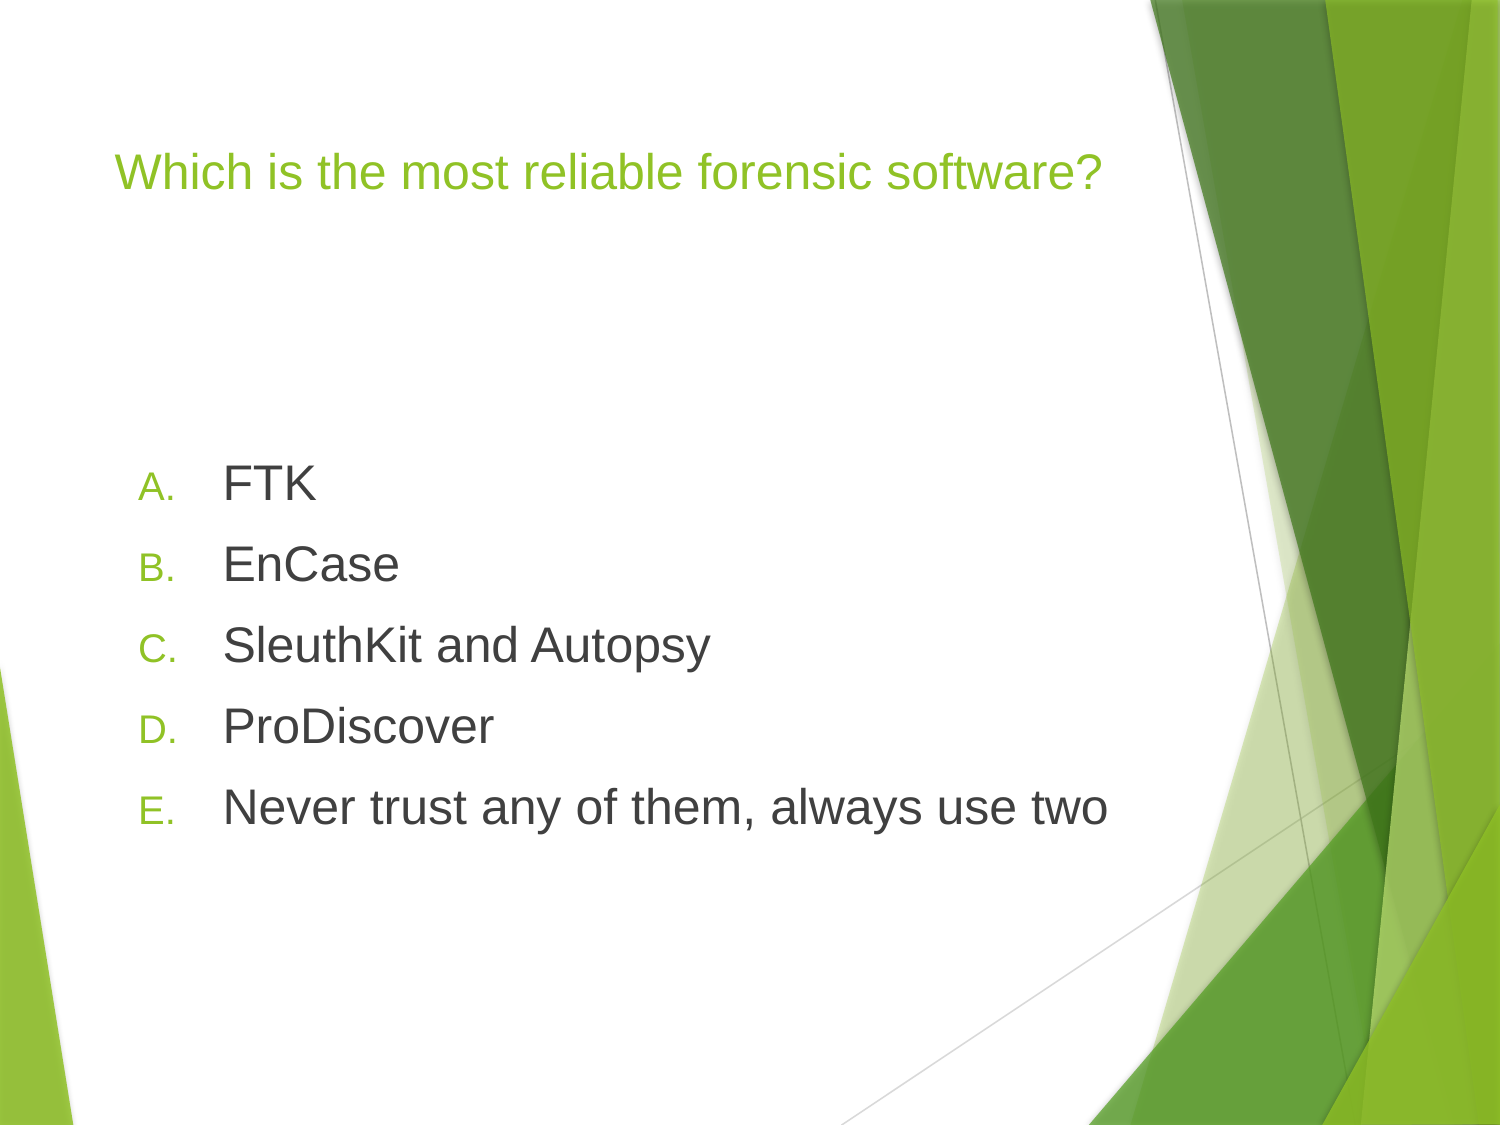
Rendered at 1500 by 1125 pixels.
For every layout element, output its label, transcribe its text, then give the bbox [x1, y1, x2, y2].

title Which is the most reliable forensic software? [99, 132, 1450, 244]
list FTK EnCase SleuthKit and Autopsy ProDiscover Never trust any of them, always use two [123, 443, 1301, 1005]
